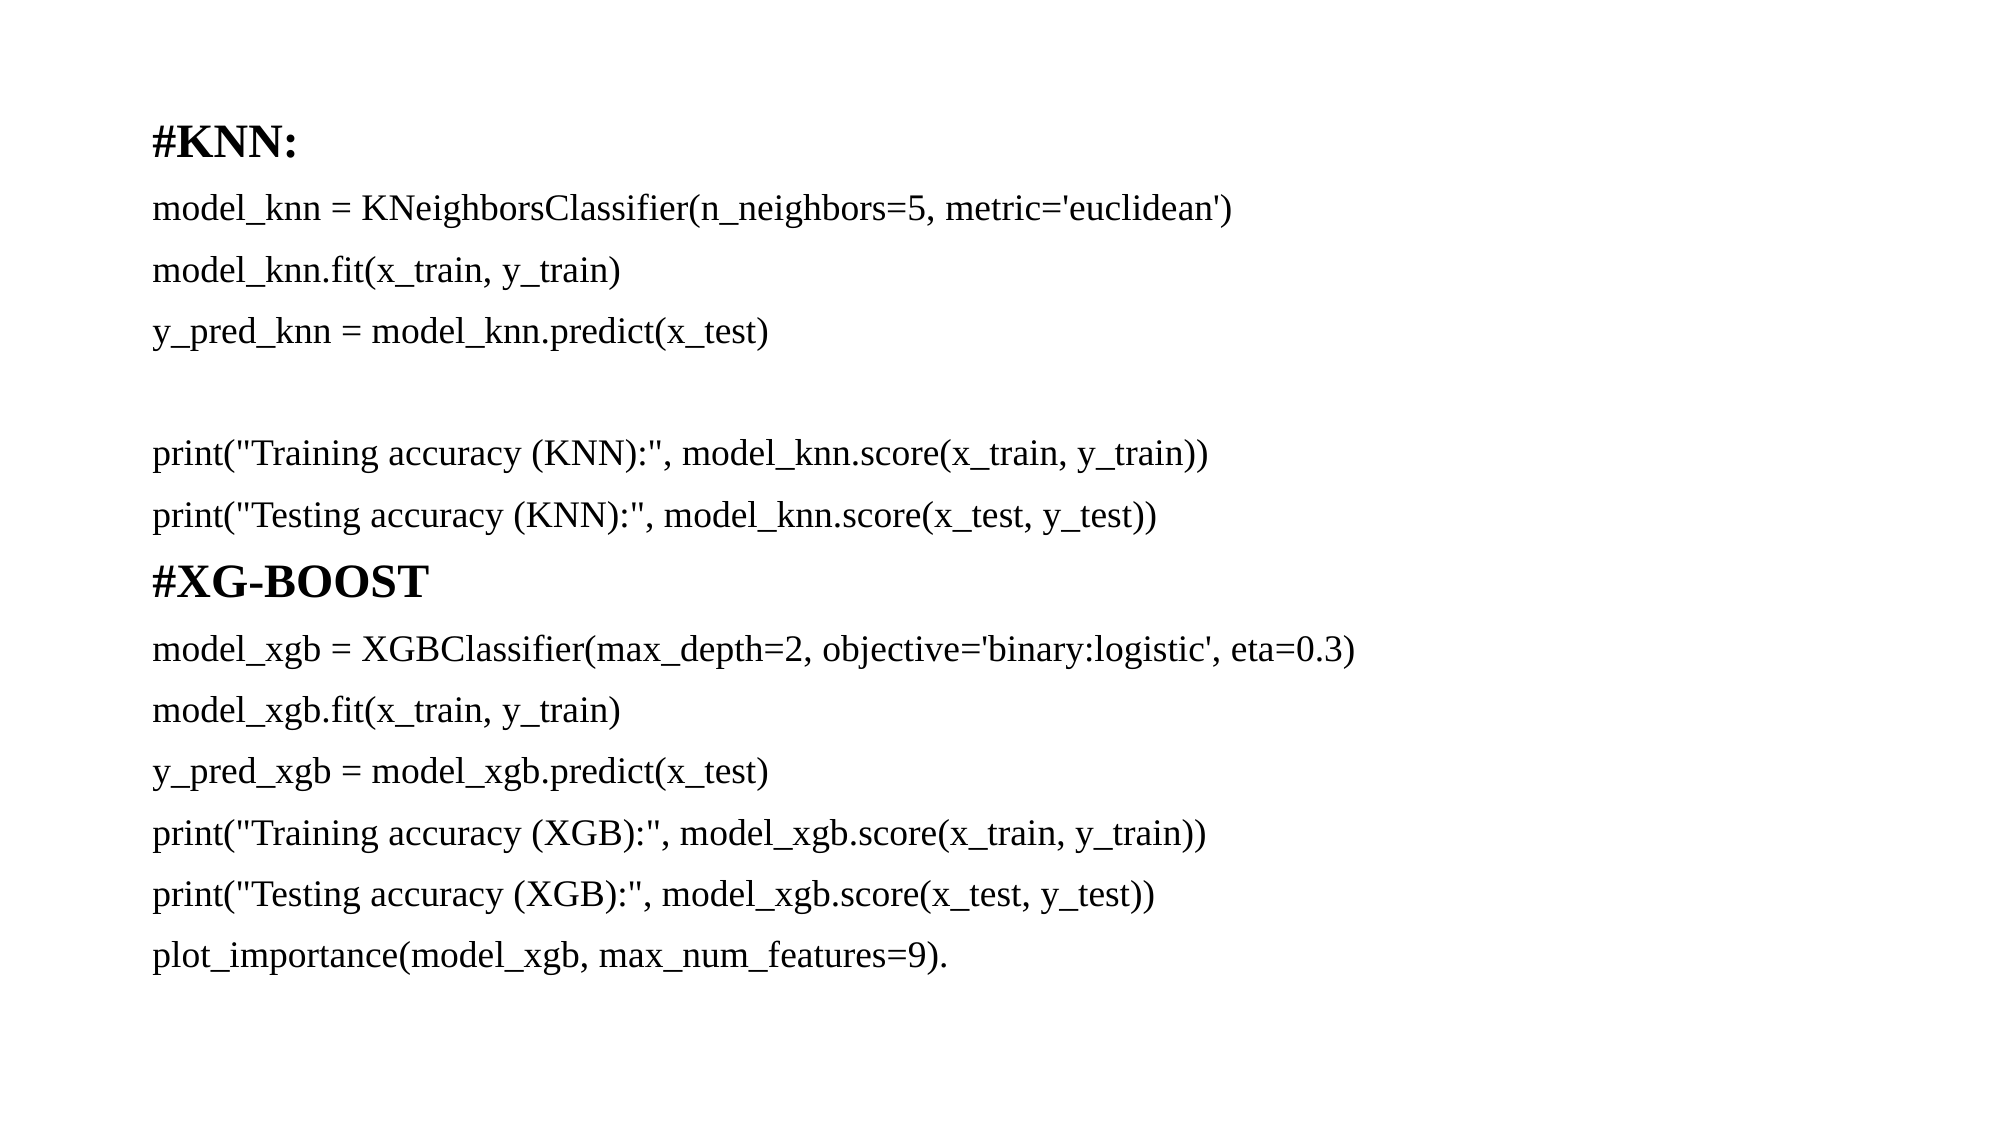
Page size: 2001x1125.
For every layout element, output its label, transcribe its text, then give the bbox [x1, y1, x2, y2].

list #KNN: model_knn = KNeighborsClassifier(n_neighbors=5, metric='euclidean') model_knn.fit(x_train, y_train) y_pred_knn = model_knn.predict(x_test) print("Training accuracy (KNN):", model_knn.score(x_train, y_train)) print("Testing accuracy (KNN):", model_knn.score(x_test, y_test)) #XG-BOOST model_xgb = XGBClassifier(max_depth=2, objective='binary:logistic', eta=0.3) model_xgb.fit(x_train, y_train) y_pred_xgb = model_xgb.predict(x_test) print("Training accuracy (XGB):", model_xgb.score(x_train, y_train)) print("Testing accuracy (XGB):", model_xgb.score(x_test, y_test)) plot_importance(model_xgb, max_num_features=9). [137, 108, 1863, 1014]
